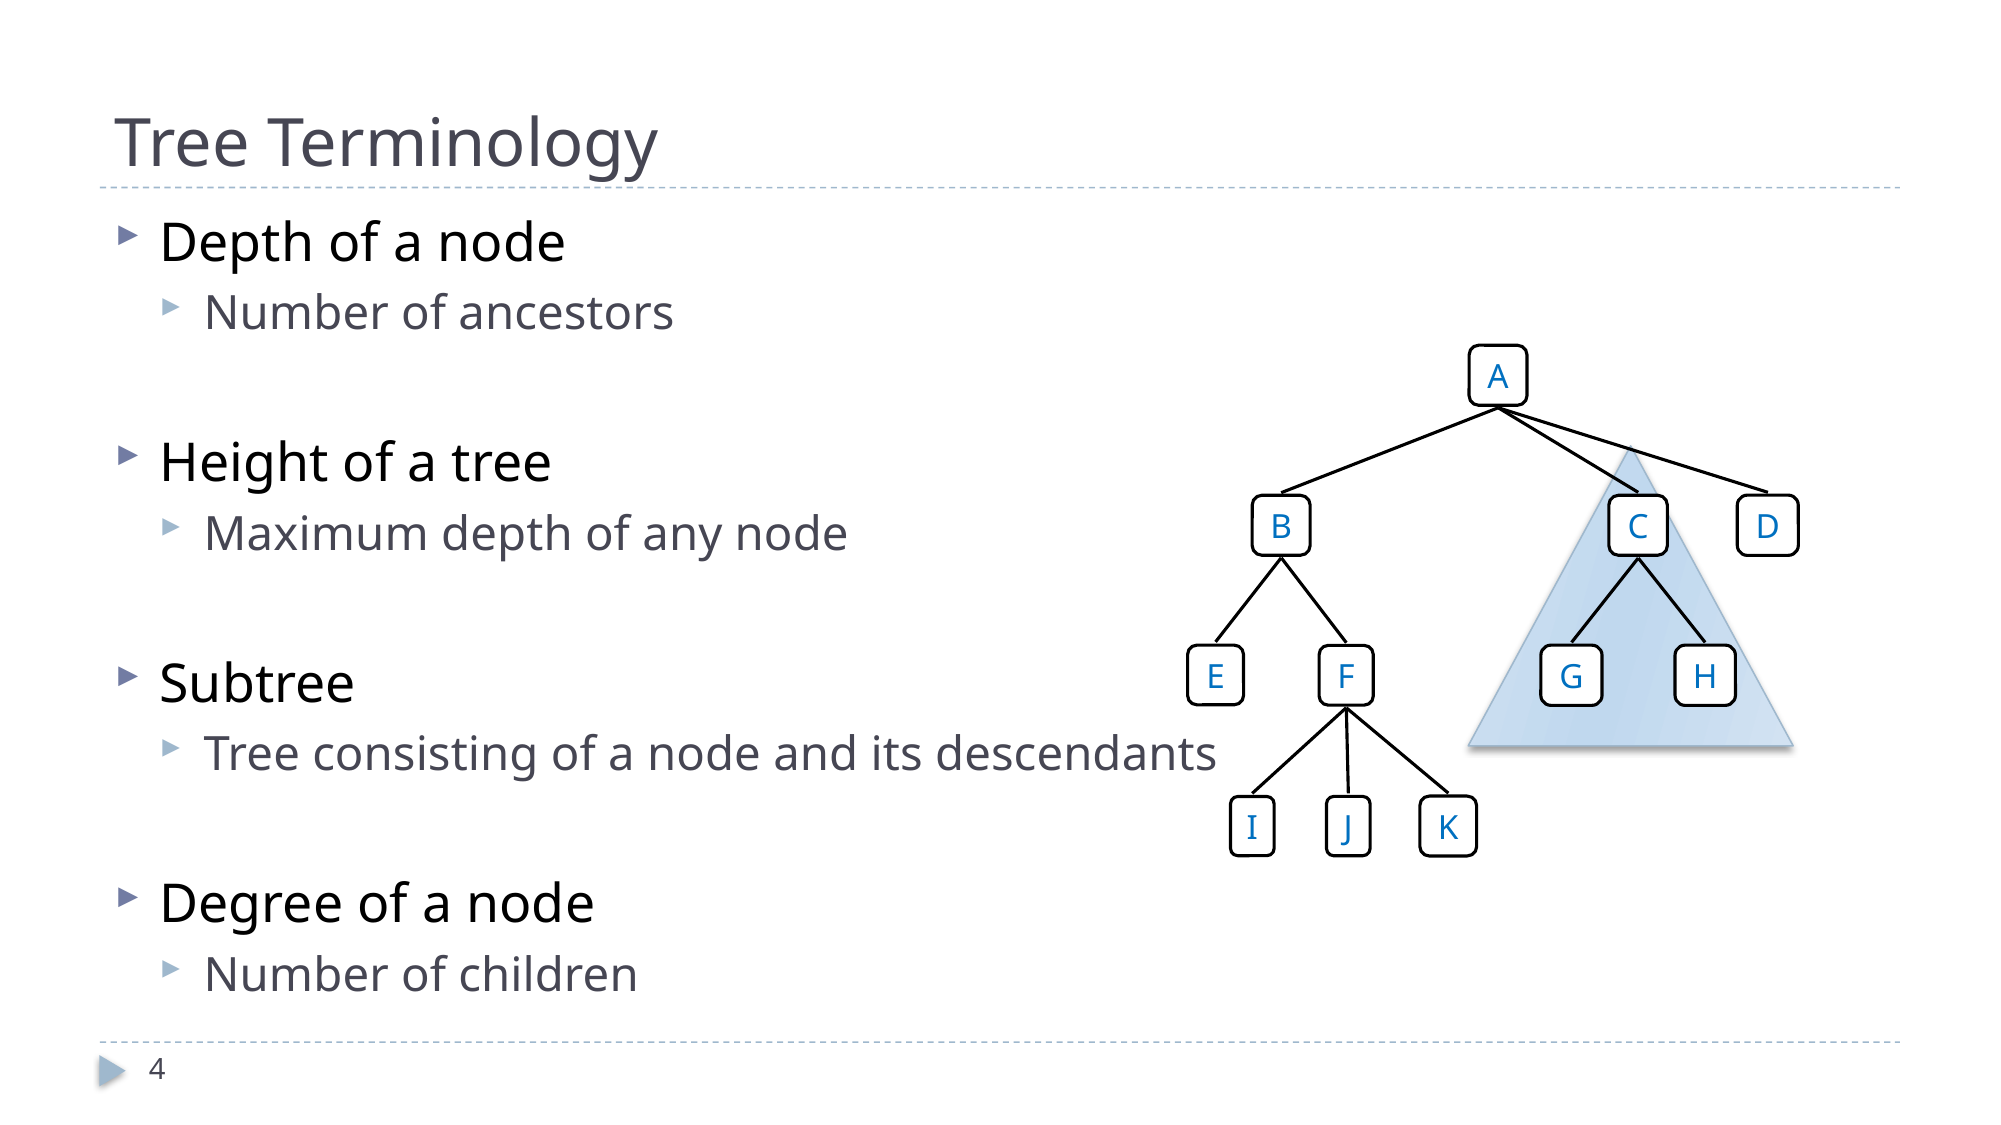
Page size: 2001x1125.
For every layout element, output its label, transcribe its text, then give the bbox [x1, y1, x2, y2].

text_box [1187, 344, 1799, 857]
list Depth of a node Number of ancestors Height of a tree Maximum depth of any node Subtree Tree consisting of a node and its descendants Degree of a node Number of children [99, 200, 1900, 1010]
title Tree Terminology [99, 24, 1900, 188]
slide_number 4 [133, 1042, 568, 1103]
